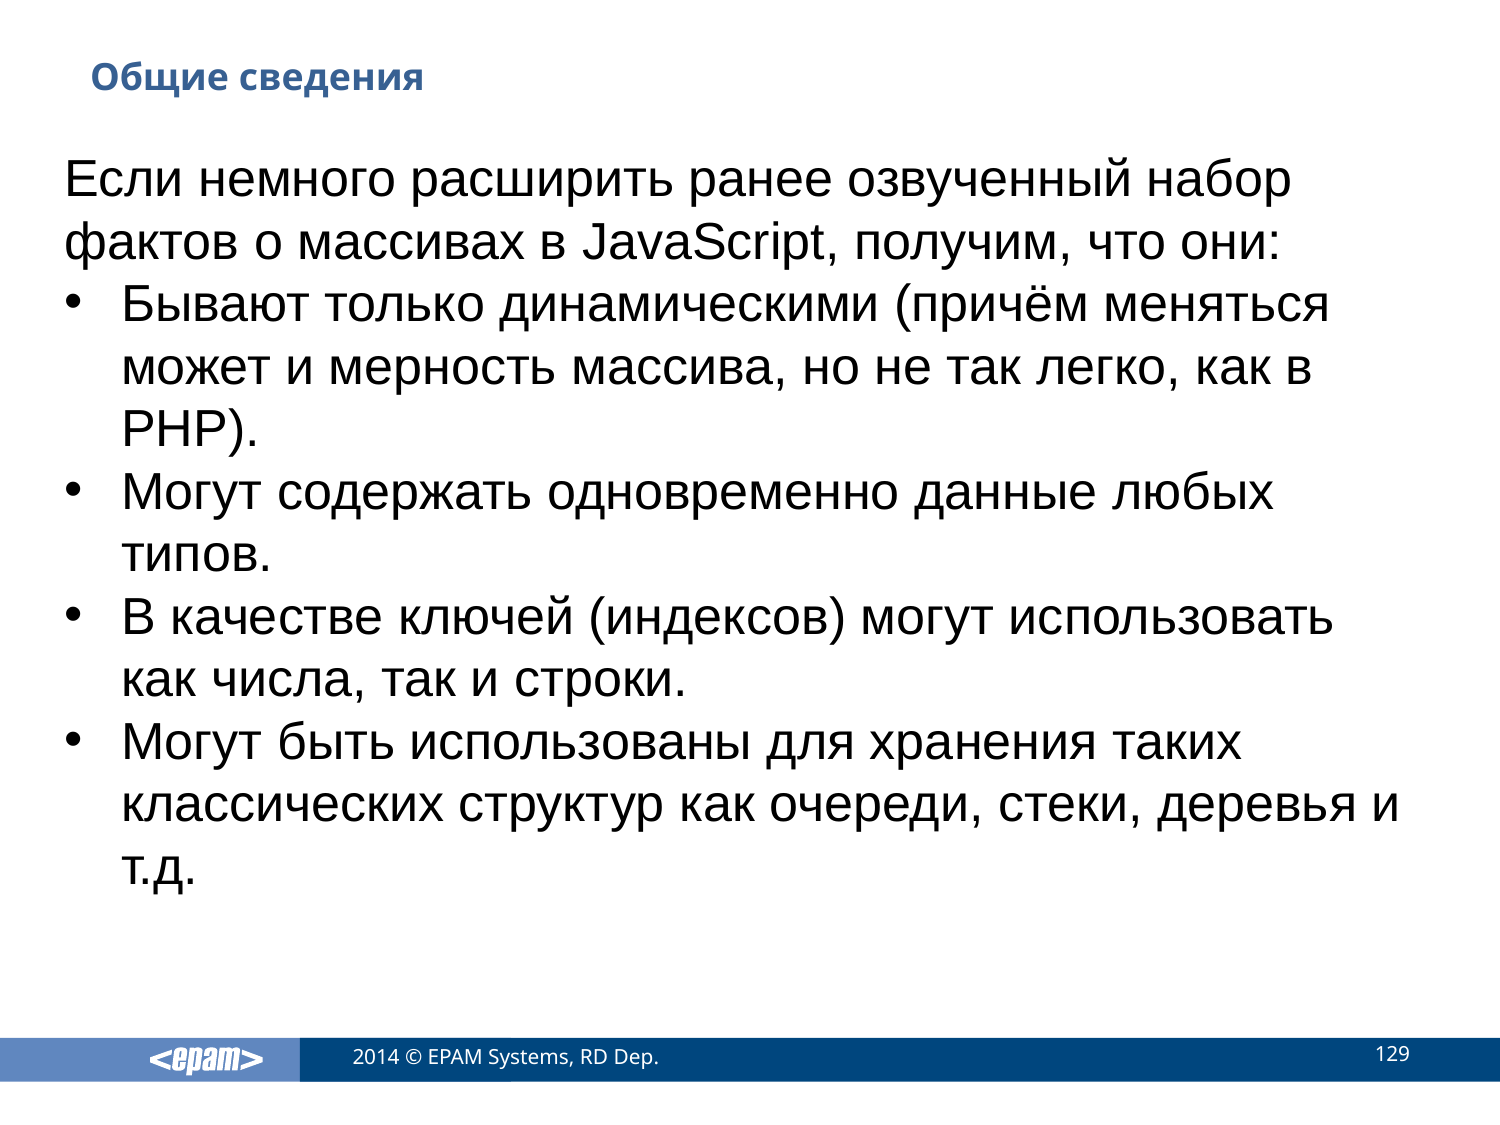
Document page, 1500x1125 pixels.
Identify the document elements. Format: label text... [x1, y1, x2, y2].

slide_number 129 [1262, 1025, 1425, 1085]
footer 2014 © EPAM Systems, RD Dep. [337, 1028, 738, 1088]
text_box Если немного расширить ранее озвученный набор фактов о массивах в JavaScript, получим, что они: Бывают только динамическими (причём меняться может и мерность массива, но не так легко, как в PHP). Могут содержать одновременно данные любых типов. В качестве ключей (индексов) могут использовать как числа, так и строки. Могут быть использованы для хранения таких классических структур как очереди, стеки, деревья и т.д. [50, 137, 1438, 902]
title Общие сведения [75, 45, 1425, 137]
